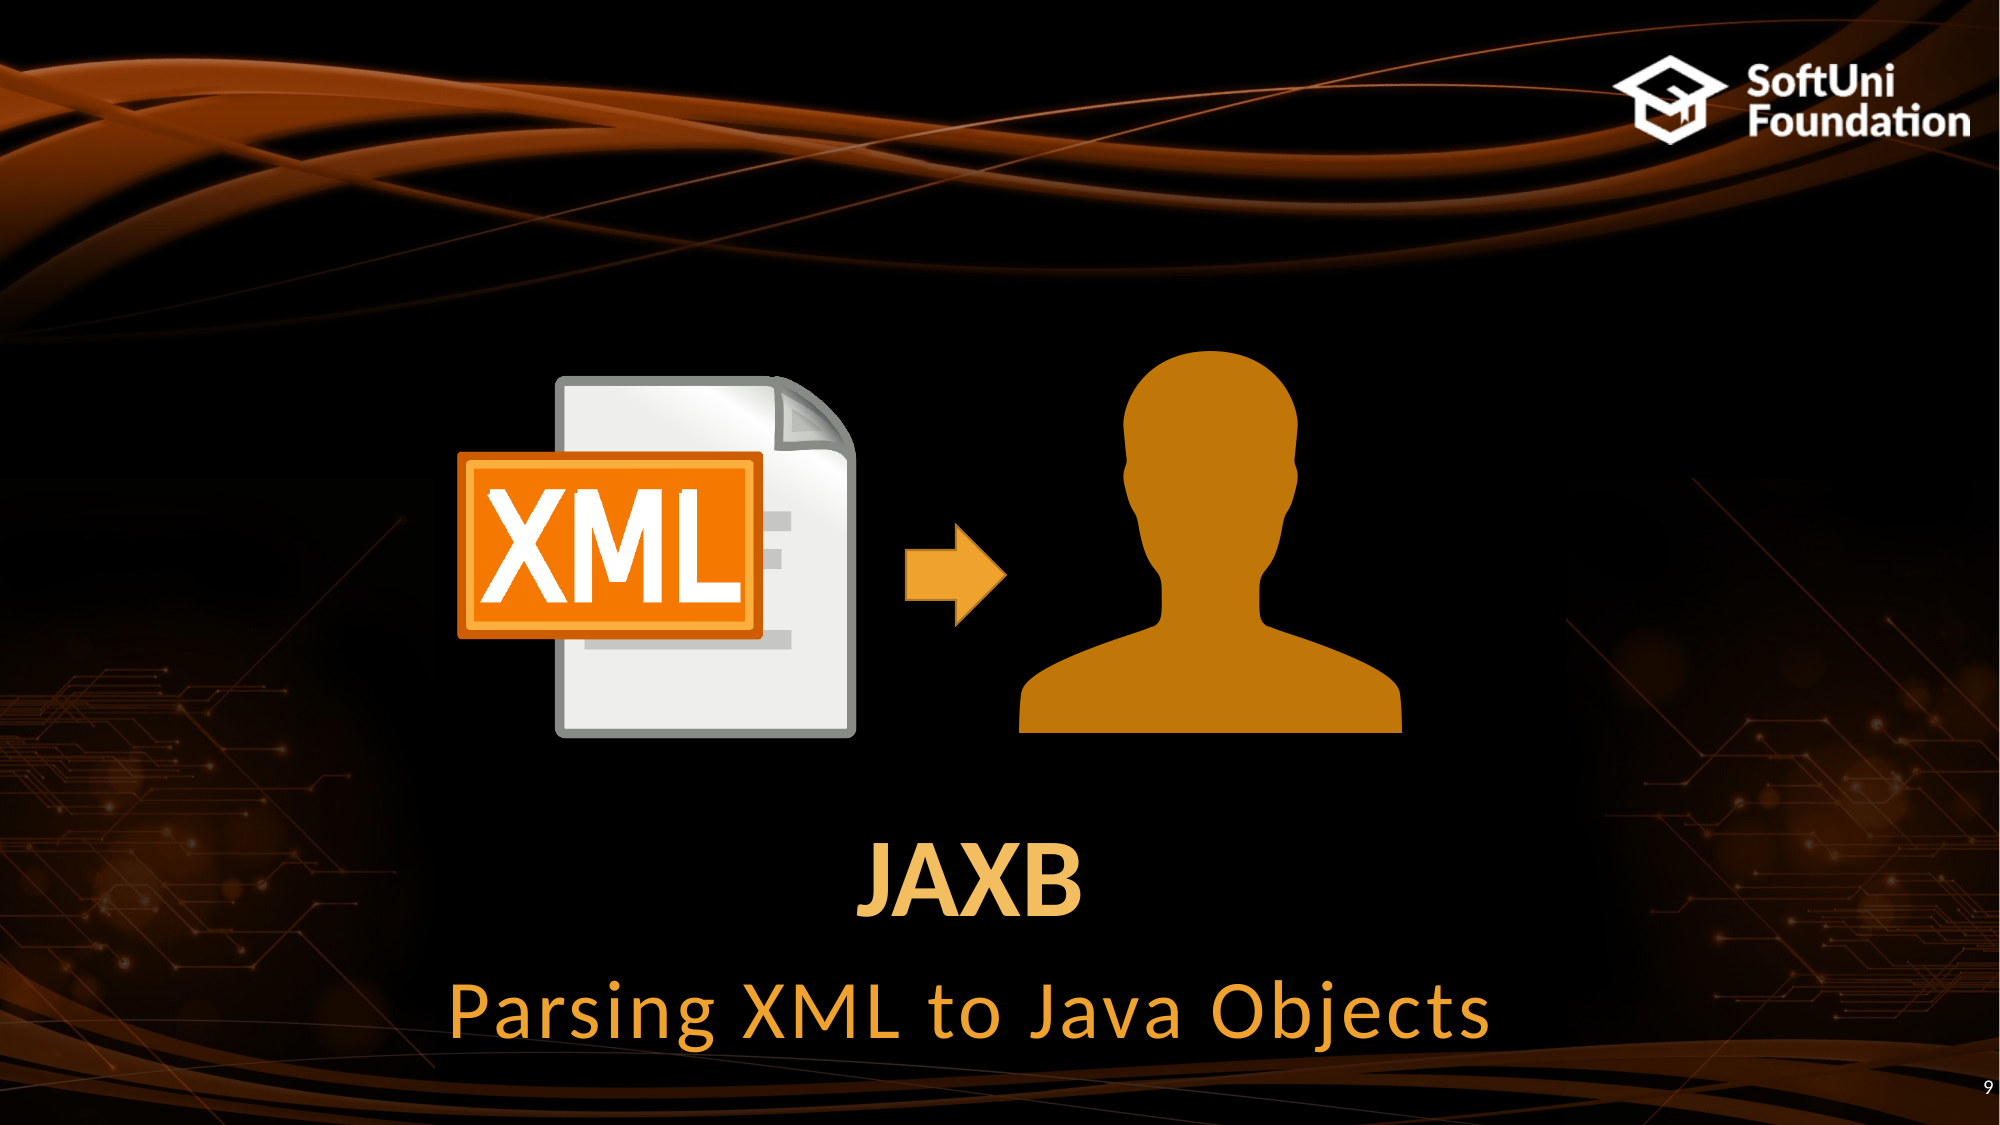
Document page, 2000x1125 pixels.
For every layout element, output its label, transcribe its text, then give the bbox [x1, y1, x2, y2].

picture [0, 0, 2000, 1125]
slide_number 9 [1929, 1070, 2000, 1103]
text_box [449, 287, 1465, 796]
title JAXB [237, 812, 1704, 944]
list Parsing XML to Java Objects [237, 944, 1704, 1057]
